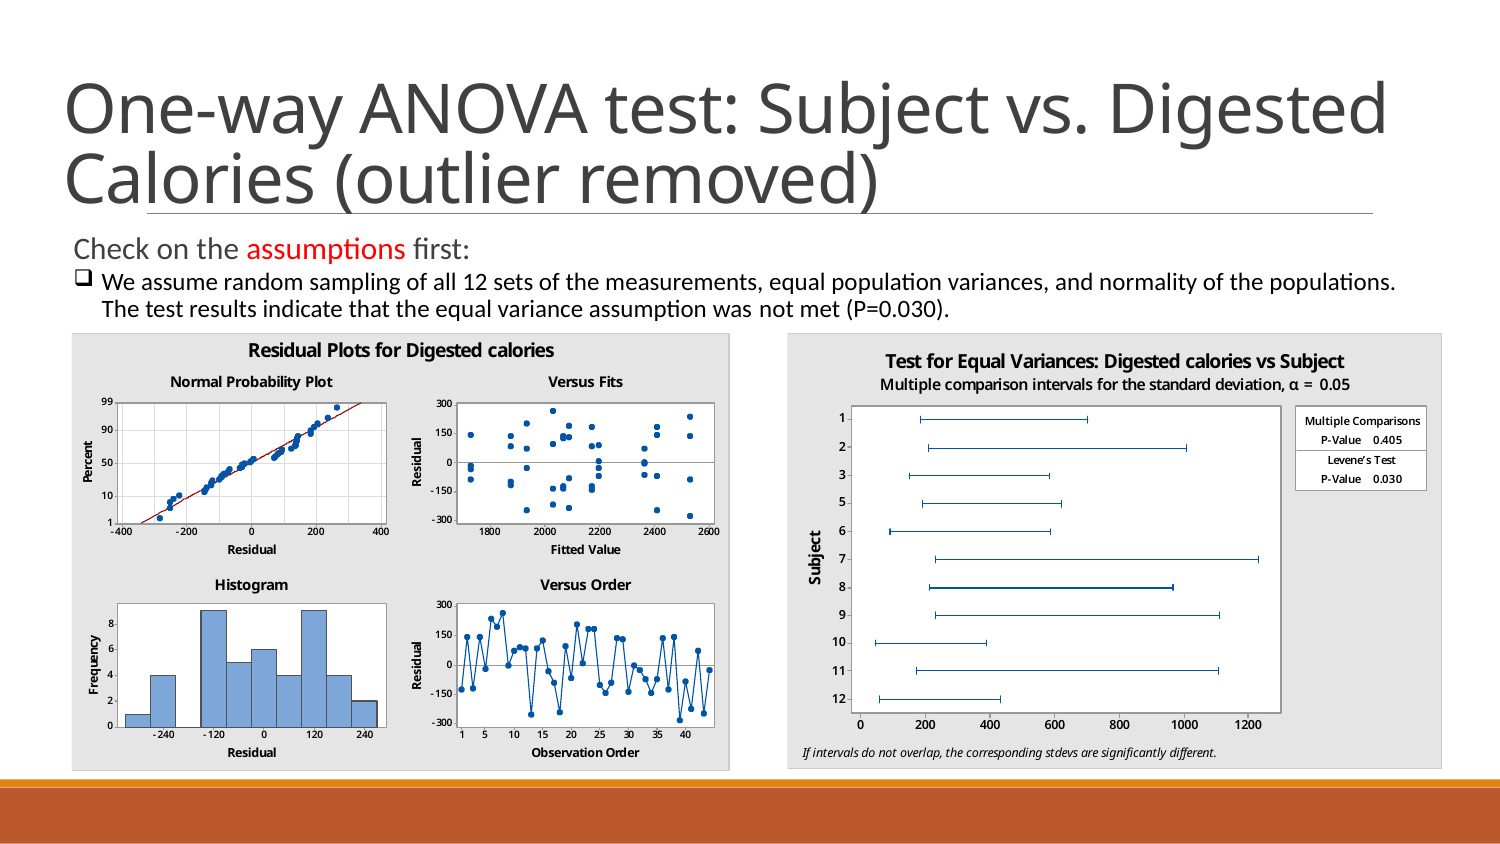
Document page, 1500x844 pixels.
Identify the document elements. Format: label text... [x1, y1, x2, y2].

list Check on the assumptions first: We assume random sampling of all 12 sets of the measurements, equal population variances, and normality of the populations. The test results indicate that the equal variance assumption was not met (P=0.030). [58, 217, 1457, 778]
picture [787, 332, 1443, 771]
picture [71, 332, 731, 773]
title One-way ANOVA test: Subject vs. Digested Calories (outlier removed) [48, 62, 1446, 157]
